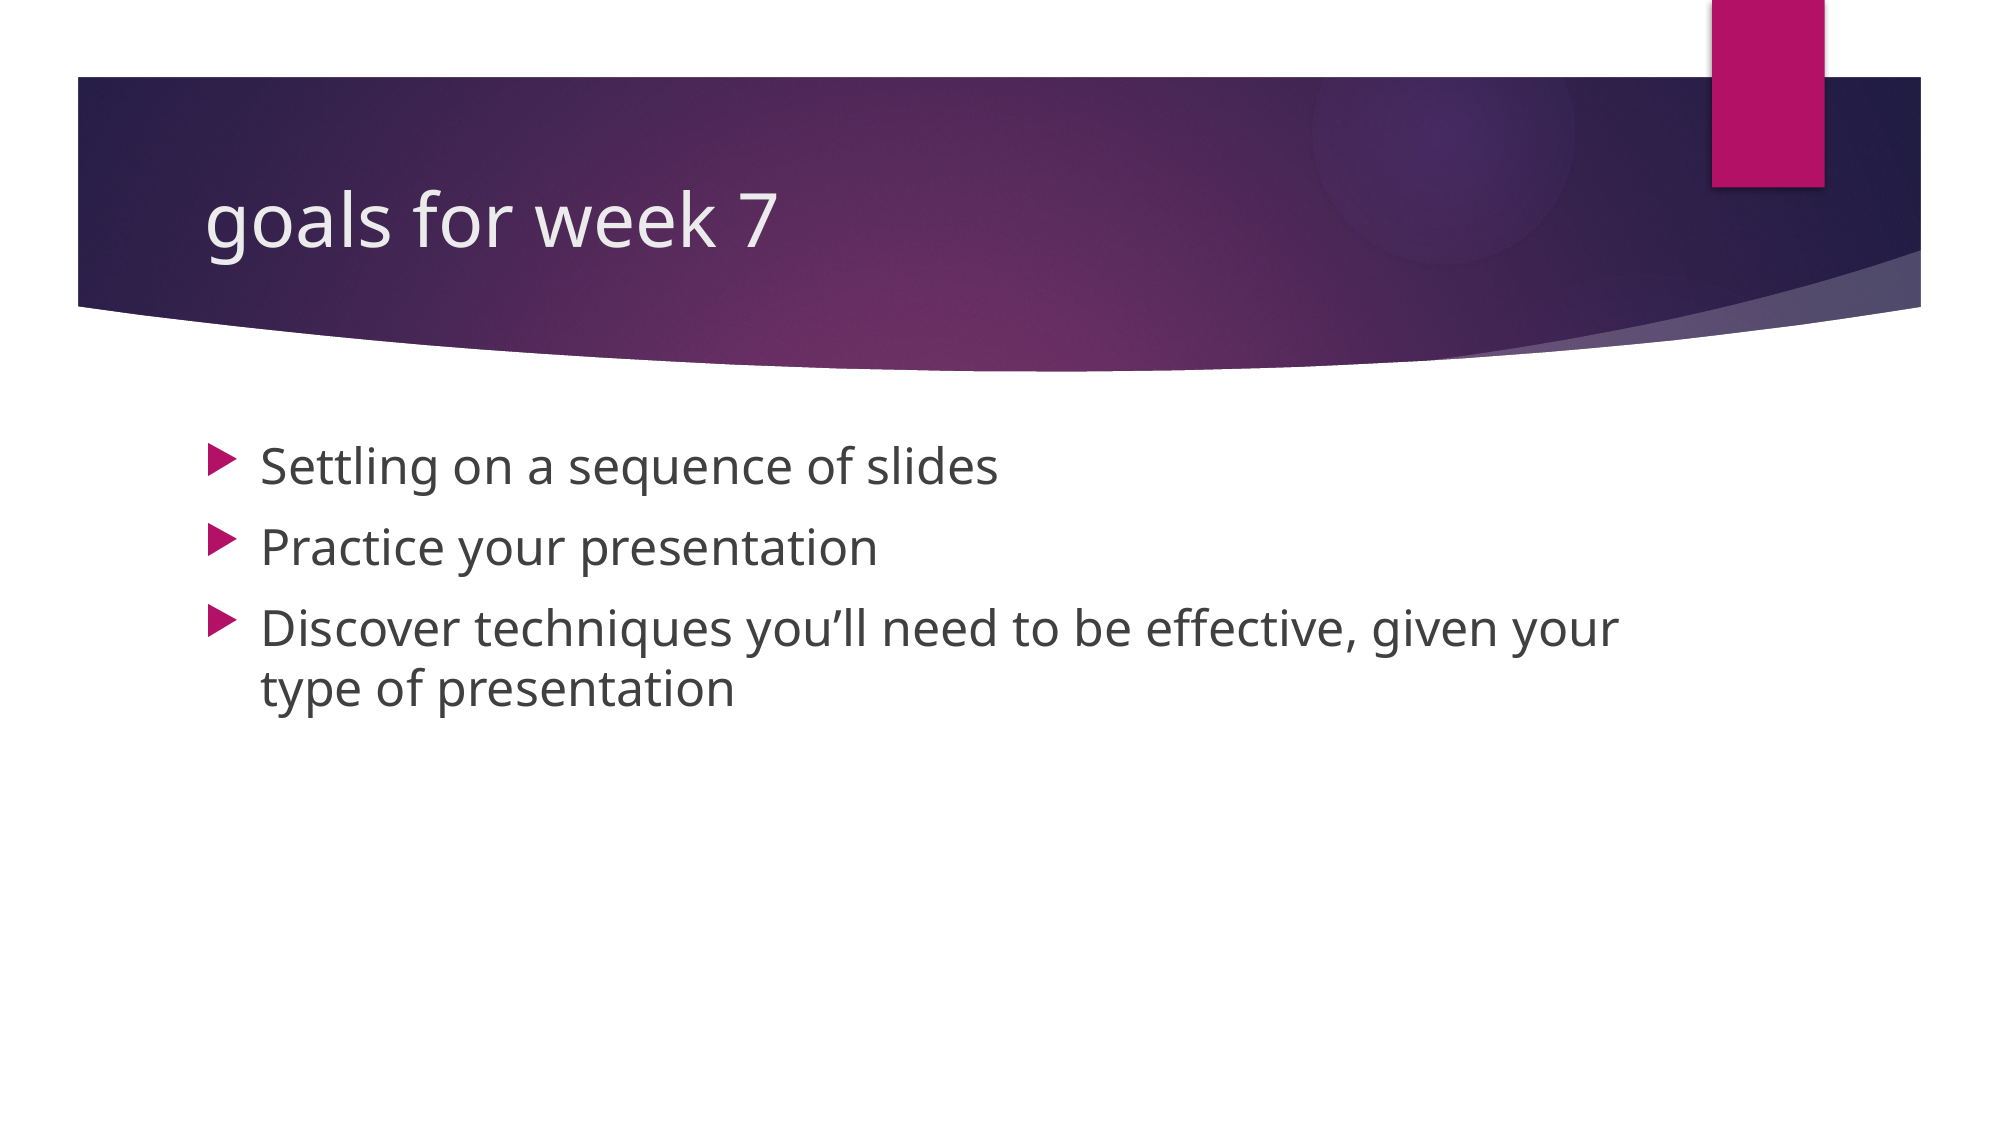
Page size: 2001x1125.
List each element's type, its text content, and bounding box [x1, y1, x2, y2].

title goals for week 7 [189, 159, 1627, 276]
list Settling on a sequence of slides Practice your presentation Discover techniques you’ll need to be effective, given your type of presentation [189, 427, 1638, 988]
